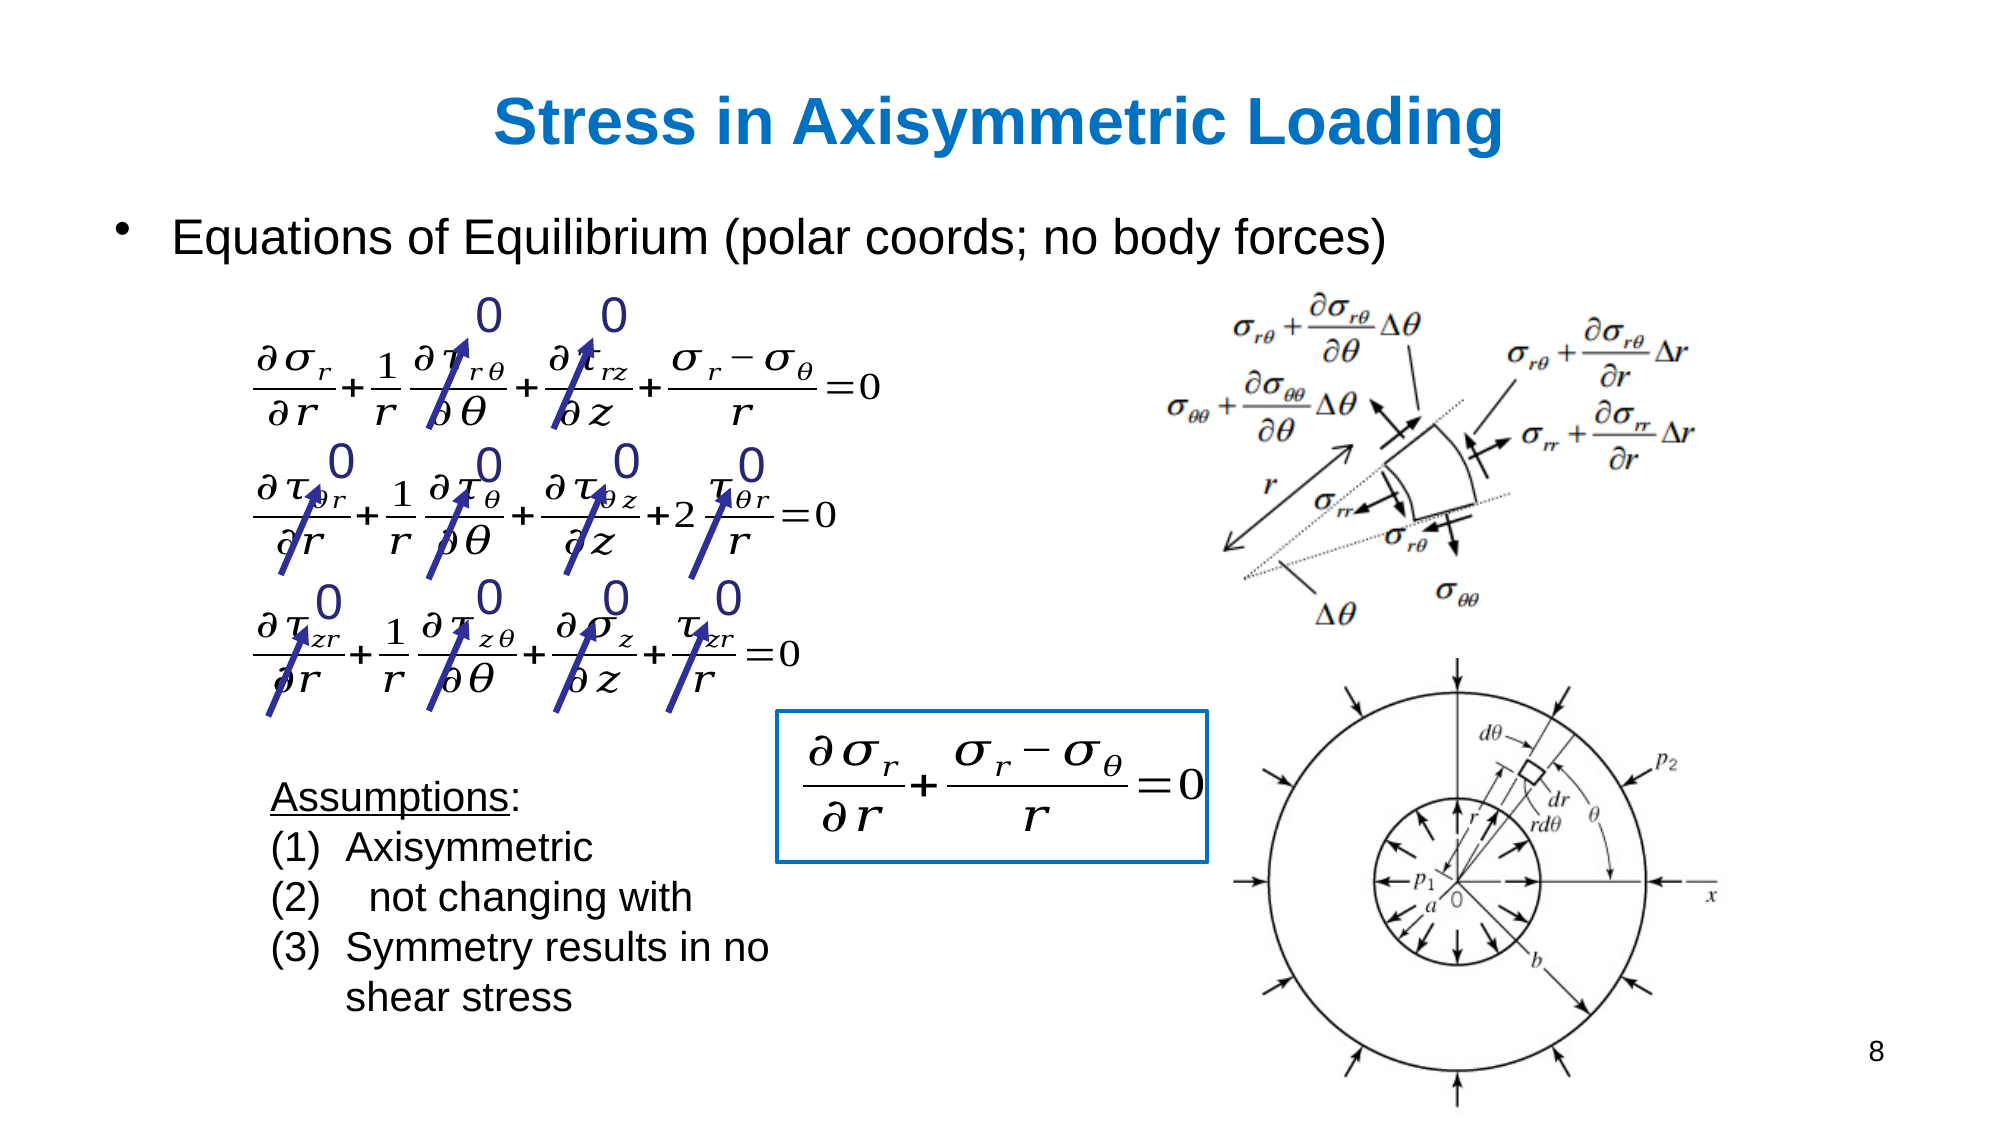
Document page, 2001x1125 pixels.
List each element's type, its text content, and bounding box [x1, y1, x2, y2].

text_box 0 [585, 285, 669, 350]
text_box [280, 483, 321, 576]
text_box 0 [460, 556, 544, 632]
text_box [428, 619, 469, 712]
text_box [775, 709, 1209, 864]
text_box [690, 487, 731, 580]
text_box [267, 624, 309, 717]
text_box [565, 483, 606, 576]
text_box 0 [598, 421, 681, 496]
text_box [667, 620, 709, 713]
text_box 0 [312, 421, 396, 496]
text_box 0 [300, 562, 383, 638]
text_box Stress in Axisymmetric Loading [324, 45, 1675, 191]
slide_number 8 [1747, 1024, 1901, 1103]
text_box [428, 487, 469, 580]
text_box 0 [723, 424, 806, 500]
text_box 0 [587, 558, 671, 634]
picture [1109, 251, 1748, 1115]
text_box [555, 620, 596, 713]
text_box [428, 337, 469, 430]
text_box 0 [700, 558, 783, 634]
text_box Equations of Equilibrium (polar coords; no body forces) [99, 196, 1638, 285]
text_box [553, 337, 594, 430]
text_box 0 [460, 285, 544, 350]
text_box 0 [460, 425, 544, 500]
